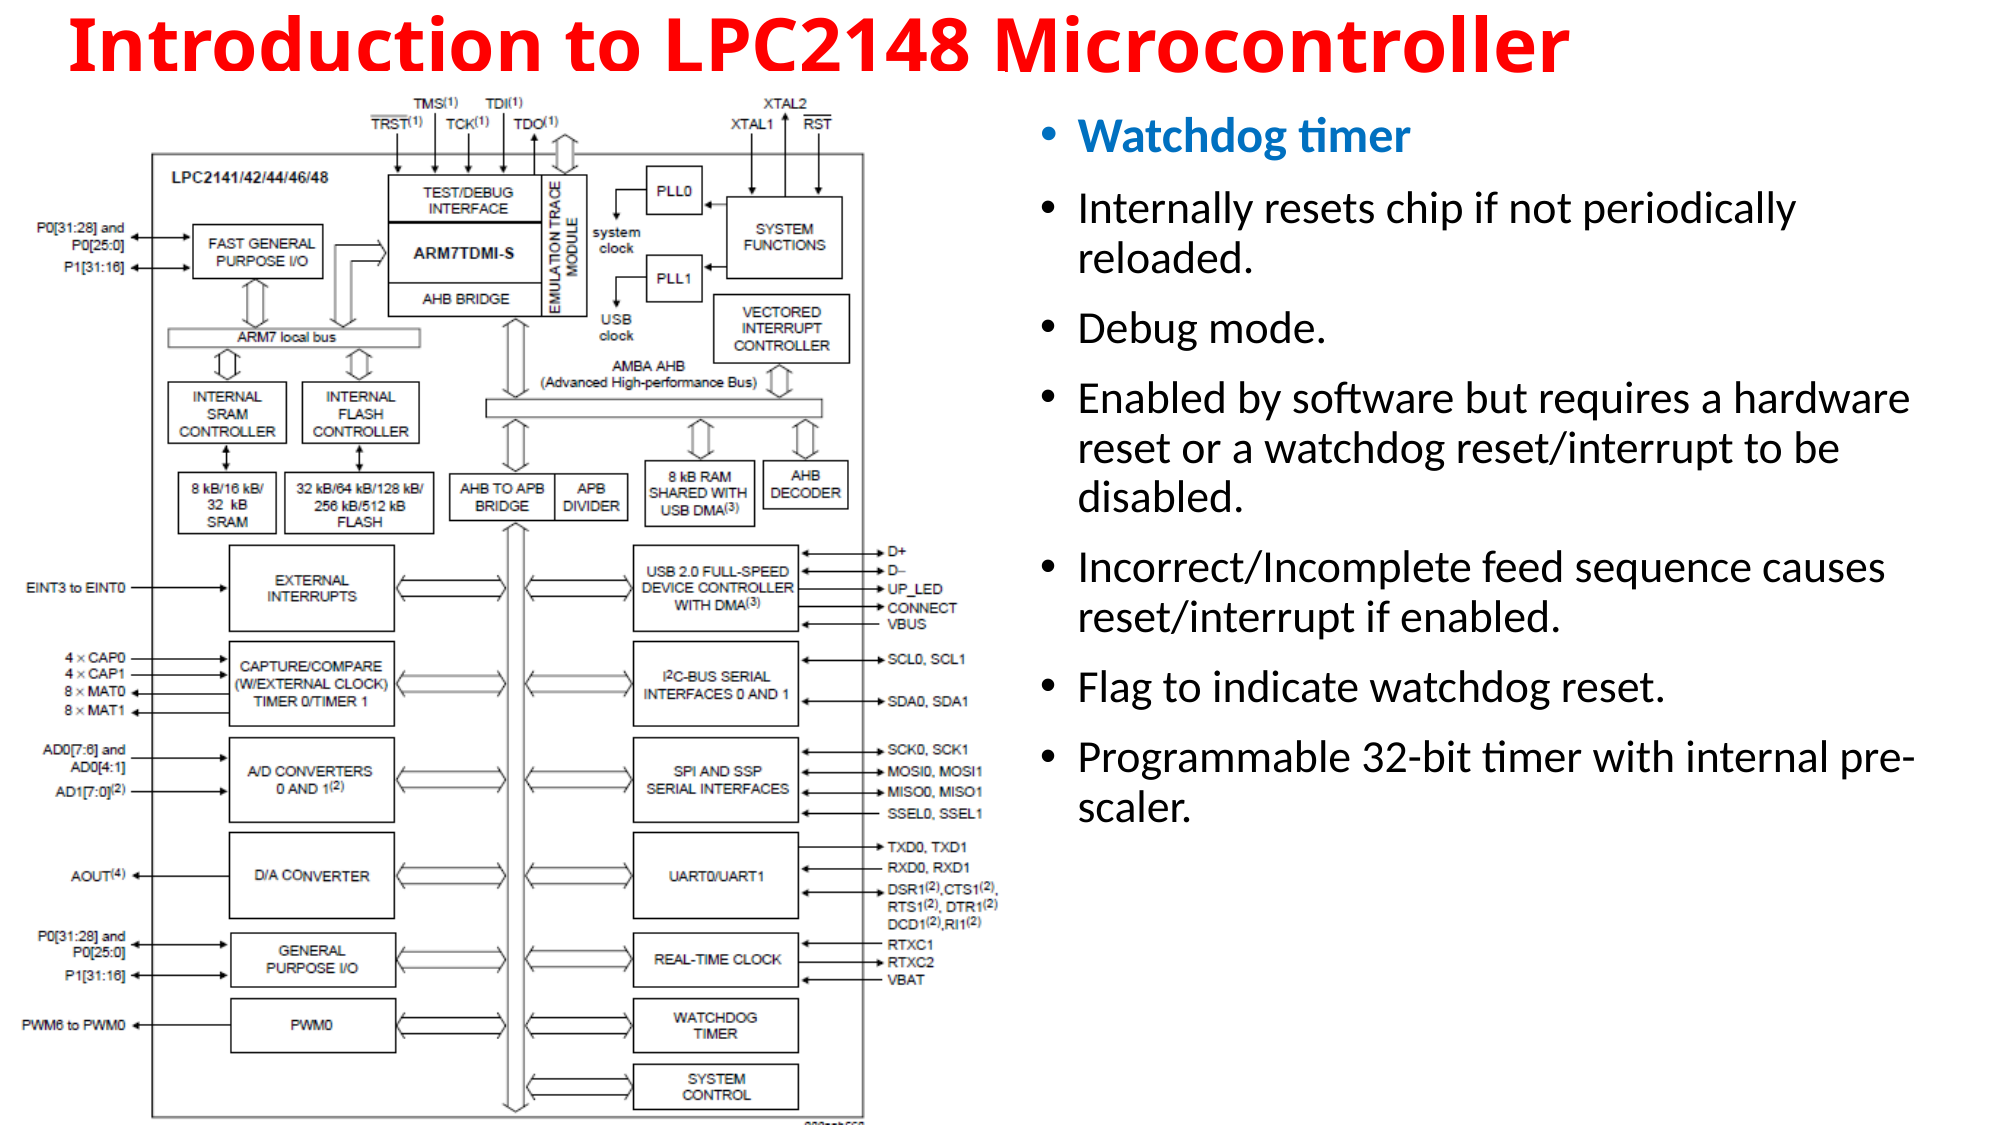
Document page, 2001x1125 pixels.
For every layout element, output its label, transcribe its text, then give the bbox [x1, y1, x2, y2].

picture [16, 71, 1005, 1125]
list Watchdog timer Internally resets chip if not periodically reloaded. Debug mode. Enabled by software but requires a hardware reset or a watchdog reset/interrupt to be disabled. Incorrect/Incomplete feed sequence causes reset/interrupt if enabled. Flag to indicate watchdog reset. Programmable 32-bit timer with internal pre-scaler. [1025, 101, 1942, 1092]
title Introduction to LPC2148 Microcontroller [53, 0, 1942, 97]
